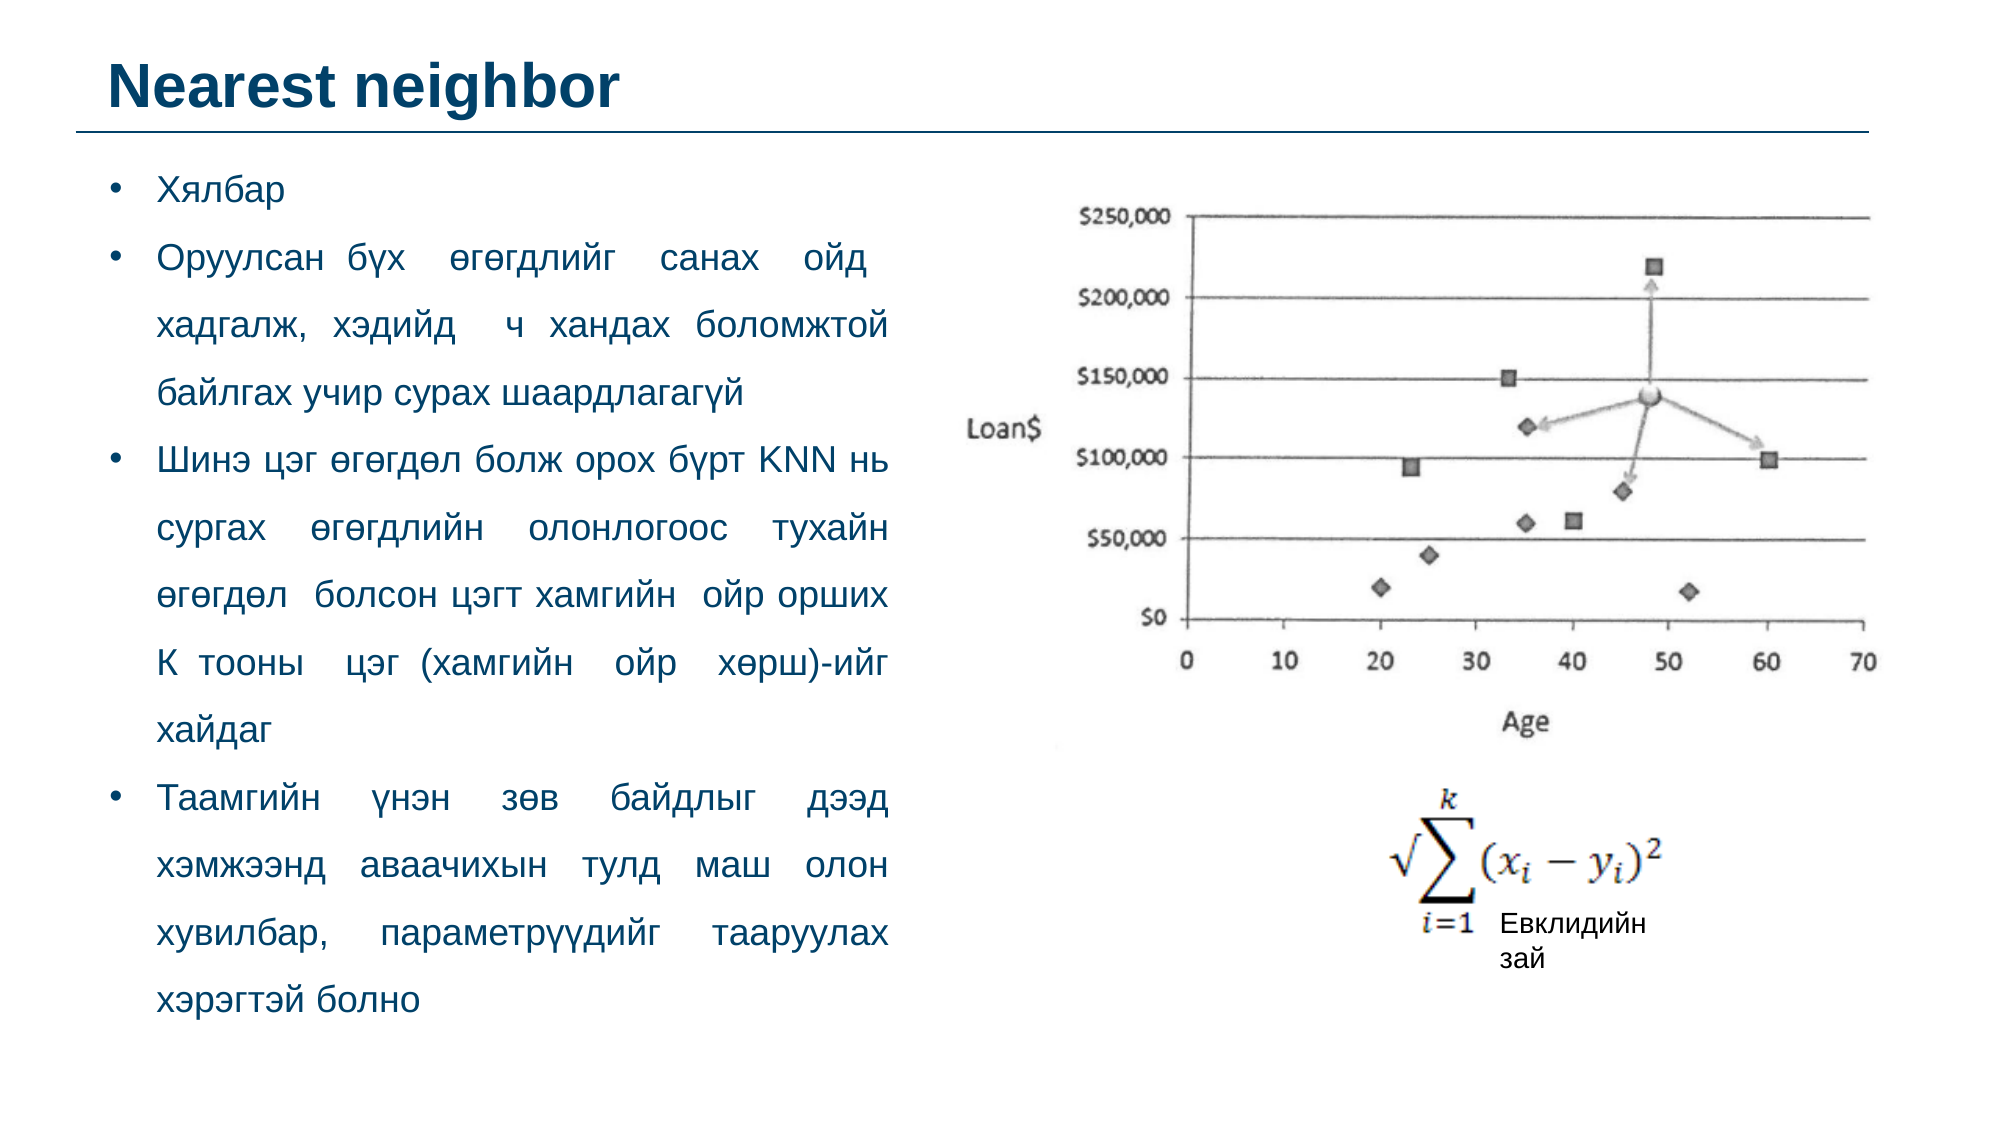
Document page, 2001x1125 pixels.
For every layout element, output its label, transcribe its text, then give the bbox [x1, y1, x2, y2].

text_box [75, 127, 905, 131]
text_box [1343, 786, 1703, 985]
text_box Хялбар Оруулсан бүх өгөгдлийг санах ойд хадгалж, хэдийд ч хандах боломжтой байлгах учир сурах шаардлагагүй Шинэ цэг өгөгдөл болж орох бүрт KNN нь сургах өгөгдлийн олонлогоос тухайн өгөгдөл болсон цэгт хамгийн ойр орших К тооны цэг (хамгийн ойр хөрш)-ийг хайдаг Таамгийн үнэн зөв байдлыг дээд хэмжээнд аваачихын тулд маш олон хувилбар, параметрүүдийг тааруулах хэрэгтэй болно [75, 139, 905, 554]
text_box Nearest neighbor [99, 37, 1949, 143]
picture [907, 143, 1949, 777]
